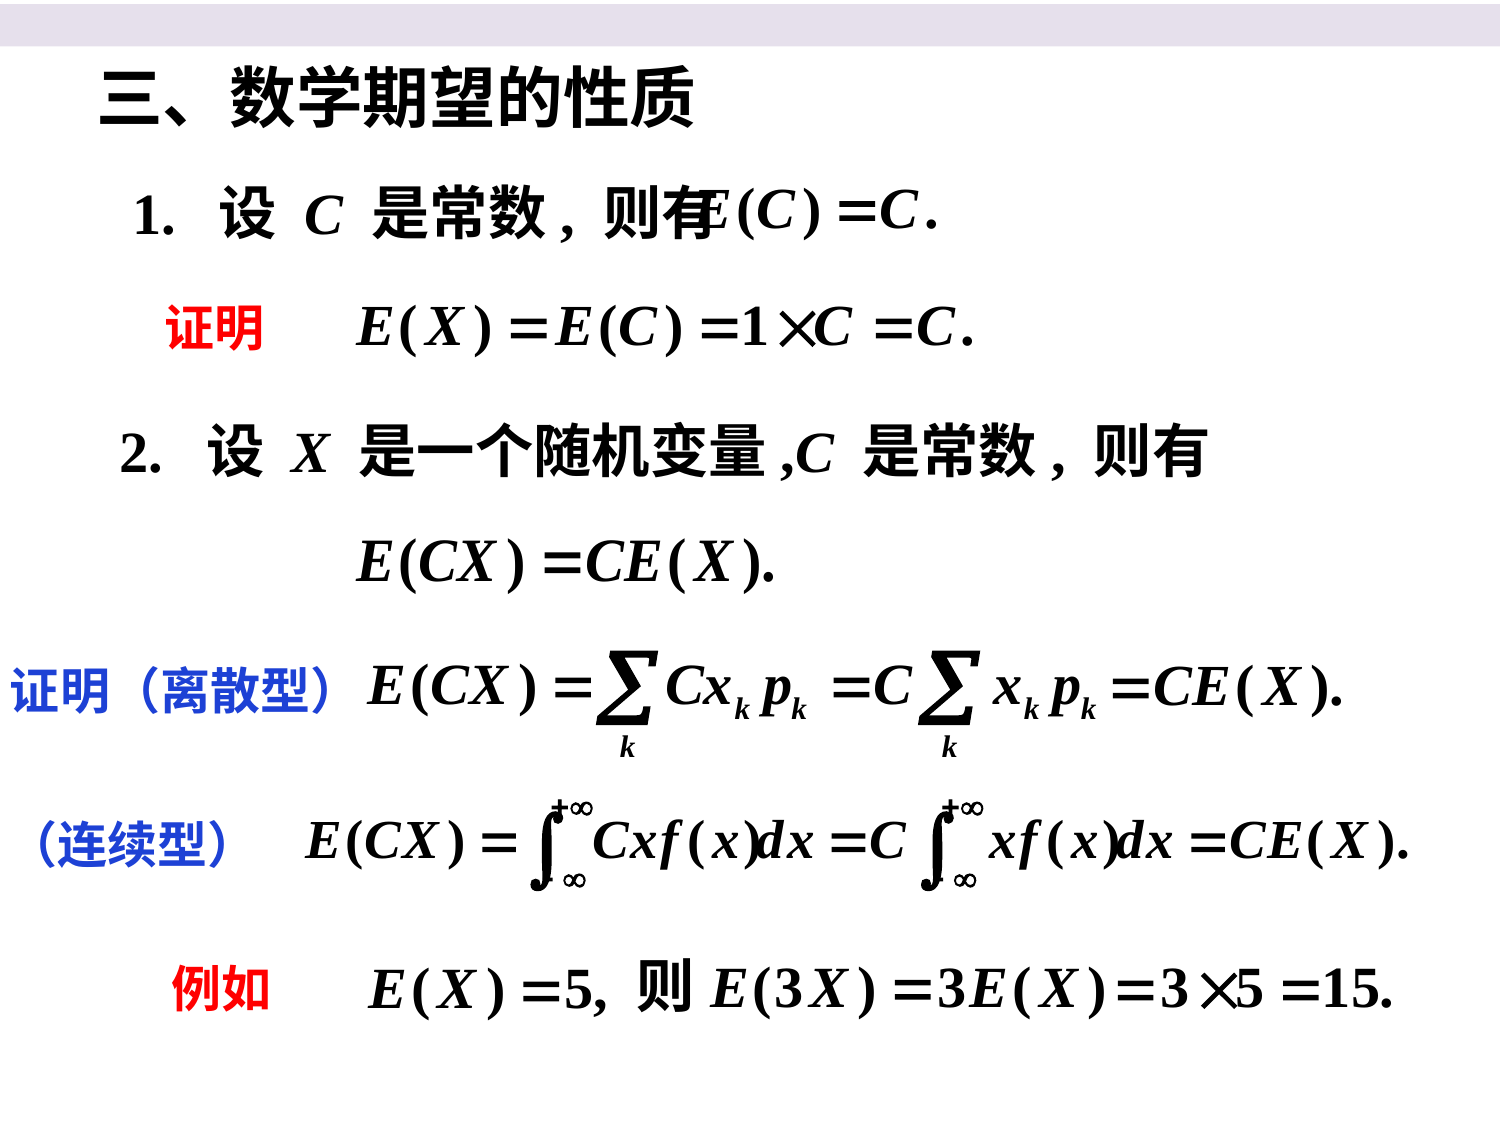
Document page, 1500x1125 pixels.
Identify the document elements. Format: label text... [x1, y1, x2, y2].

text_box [294, 780, 1420, 901]
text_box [349, 532, 778, 602]
text_box 例如 [157, 950, 287, 1026]
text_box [824, 646, 1103, 764]
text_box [362, 962, 611, 1028]
text_box （连续型） [0, 805, 273, 881]
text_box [1107, 659, 1346, 725]
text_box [636, 954, 1110, 1026]
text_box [361, 646, 814, 764]
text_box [149, 168, 940, 255]
text_box 证明（离散型） [0, 651, 356, 727]
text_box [349, 299, 978, 365]
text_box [1109, 961, 1397, 1015]
text_box 三、数学期望的性质 [80, 48, 1295, 144]
text_box 2. 设 X 是一个随机变量,C 是常数, 则有 [104, 406, 1226, 492]
text_box 证明 [150, 288, 338, 364]
